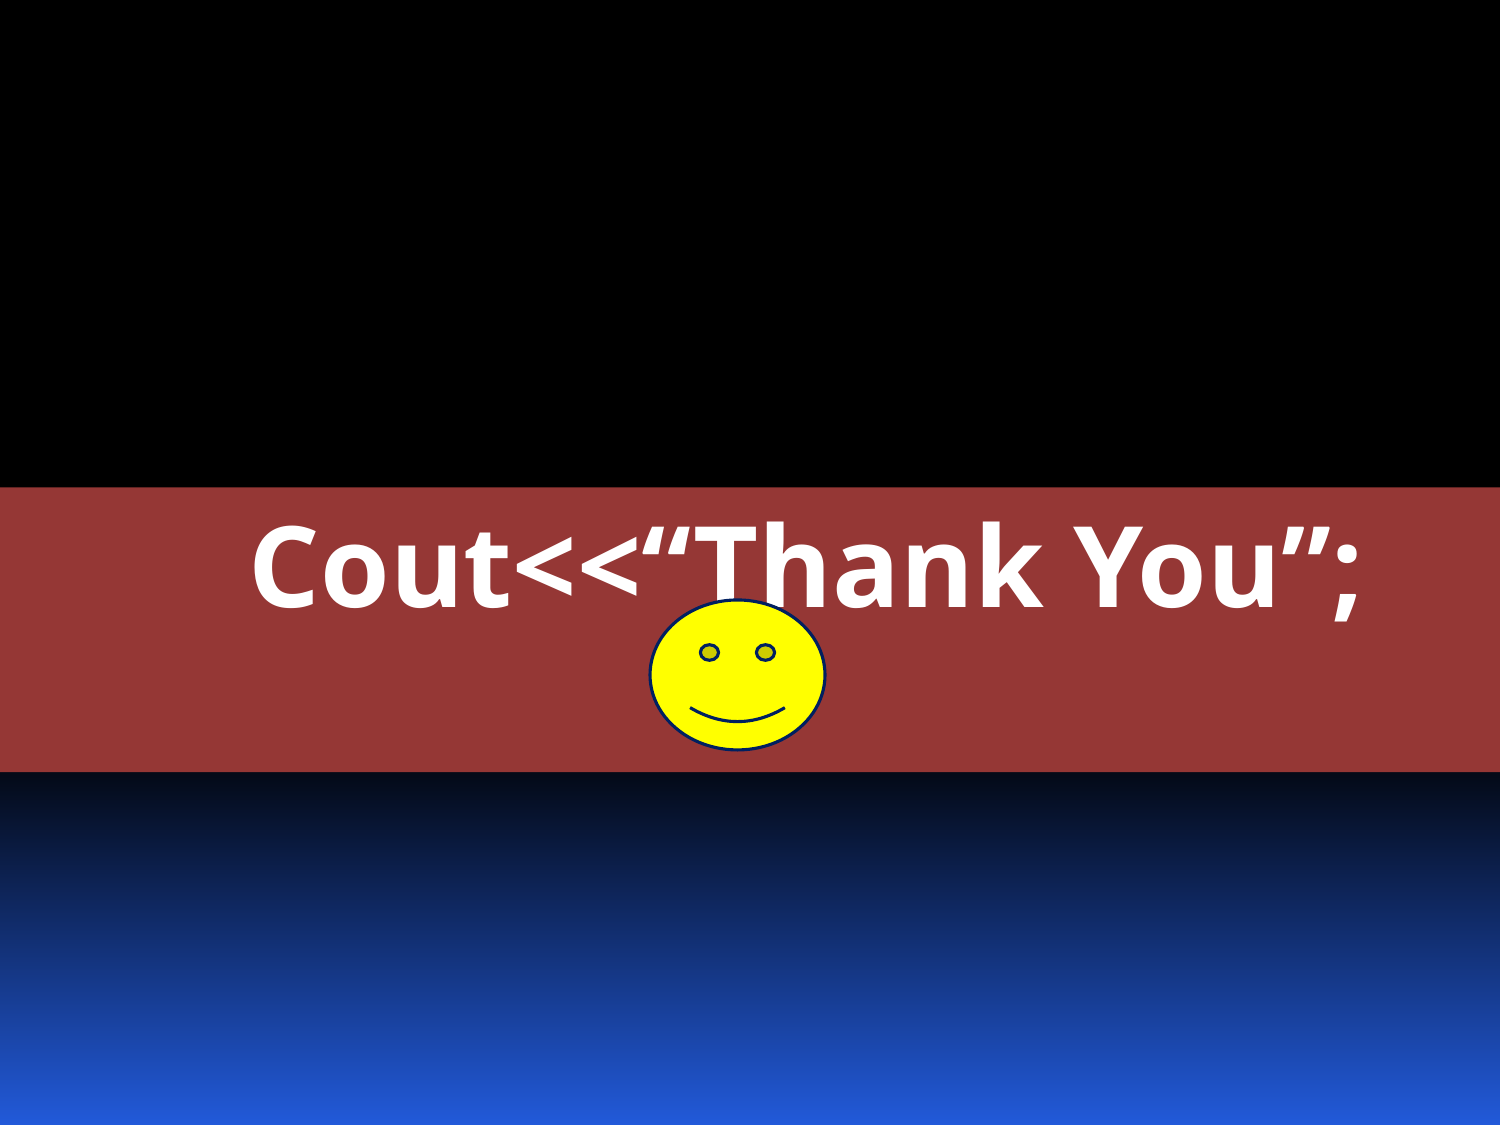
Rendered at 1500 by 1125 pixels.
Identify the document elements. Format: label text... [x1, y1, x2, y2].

text_box Cout<<“Thank You”; [0, 487, 1500, 773]
text_box [648, 598, 827, 752]
